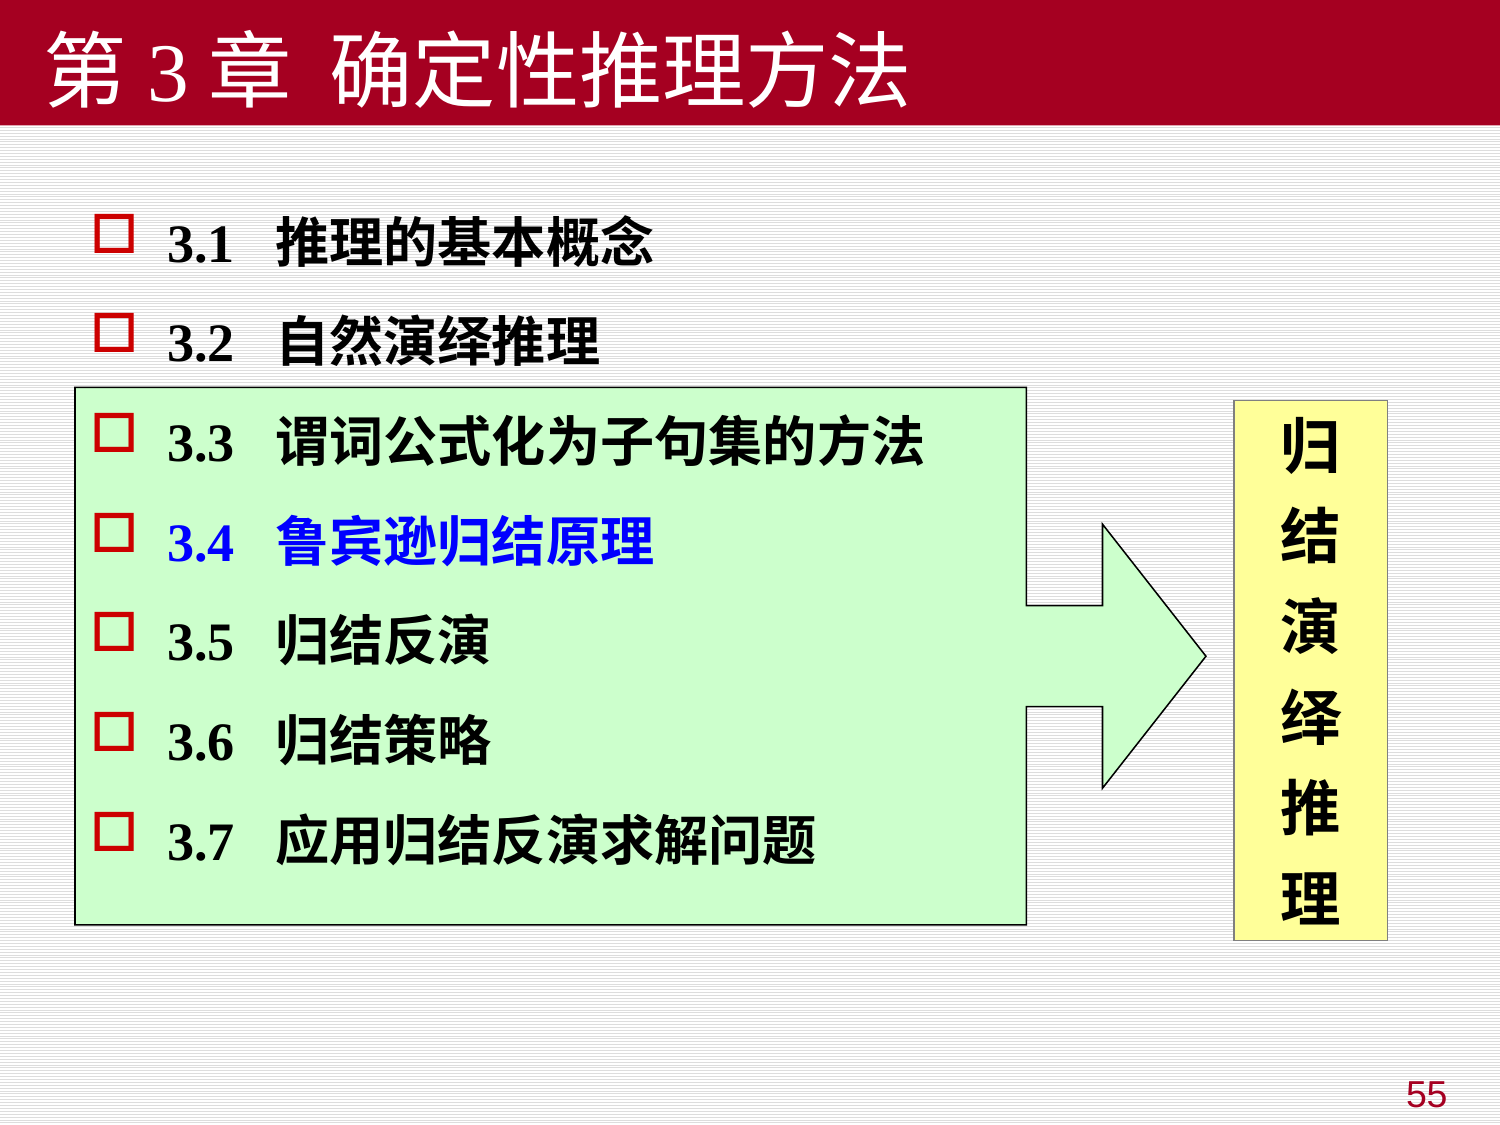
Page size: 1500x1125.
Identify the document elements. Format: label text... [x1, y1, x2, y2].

title 第3章 确定性推理方法 [0, 0, 1500, 126]
slide_number 55 [1137, 1074, 1463, 1122]
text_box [74, 387, 1388, 950]
list 3.1 推理的基本概念 3.2 自然演绎推理 3.3 谓词公式化为子句集的方法 3.4 鲁宾逊归结原理 3.5 归结反演 3.6 归结策略 3.7 应用归结反演求解问题 [74, 187, 1493, 1074]
